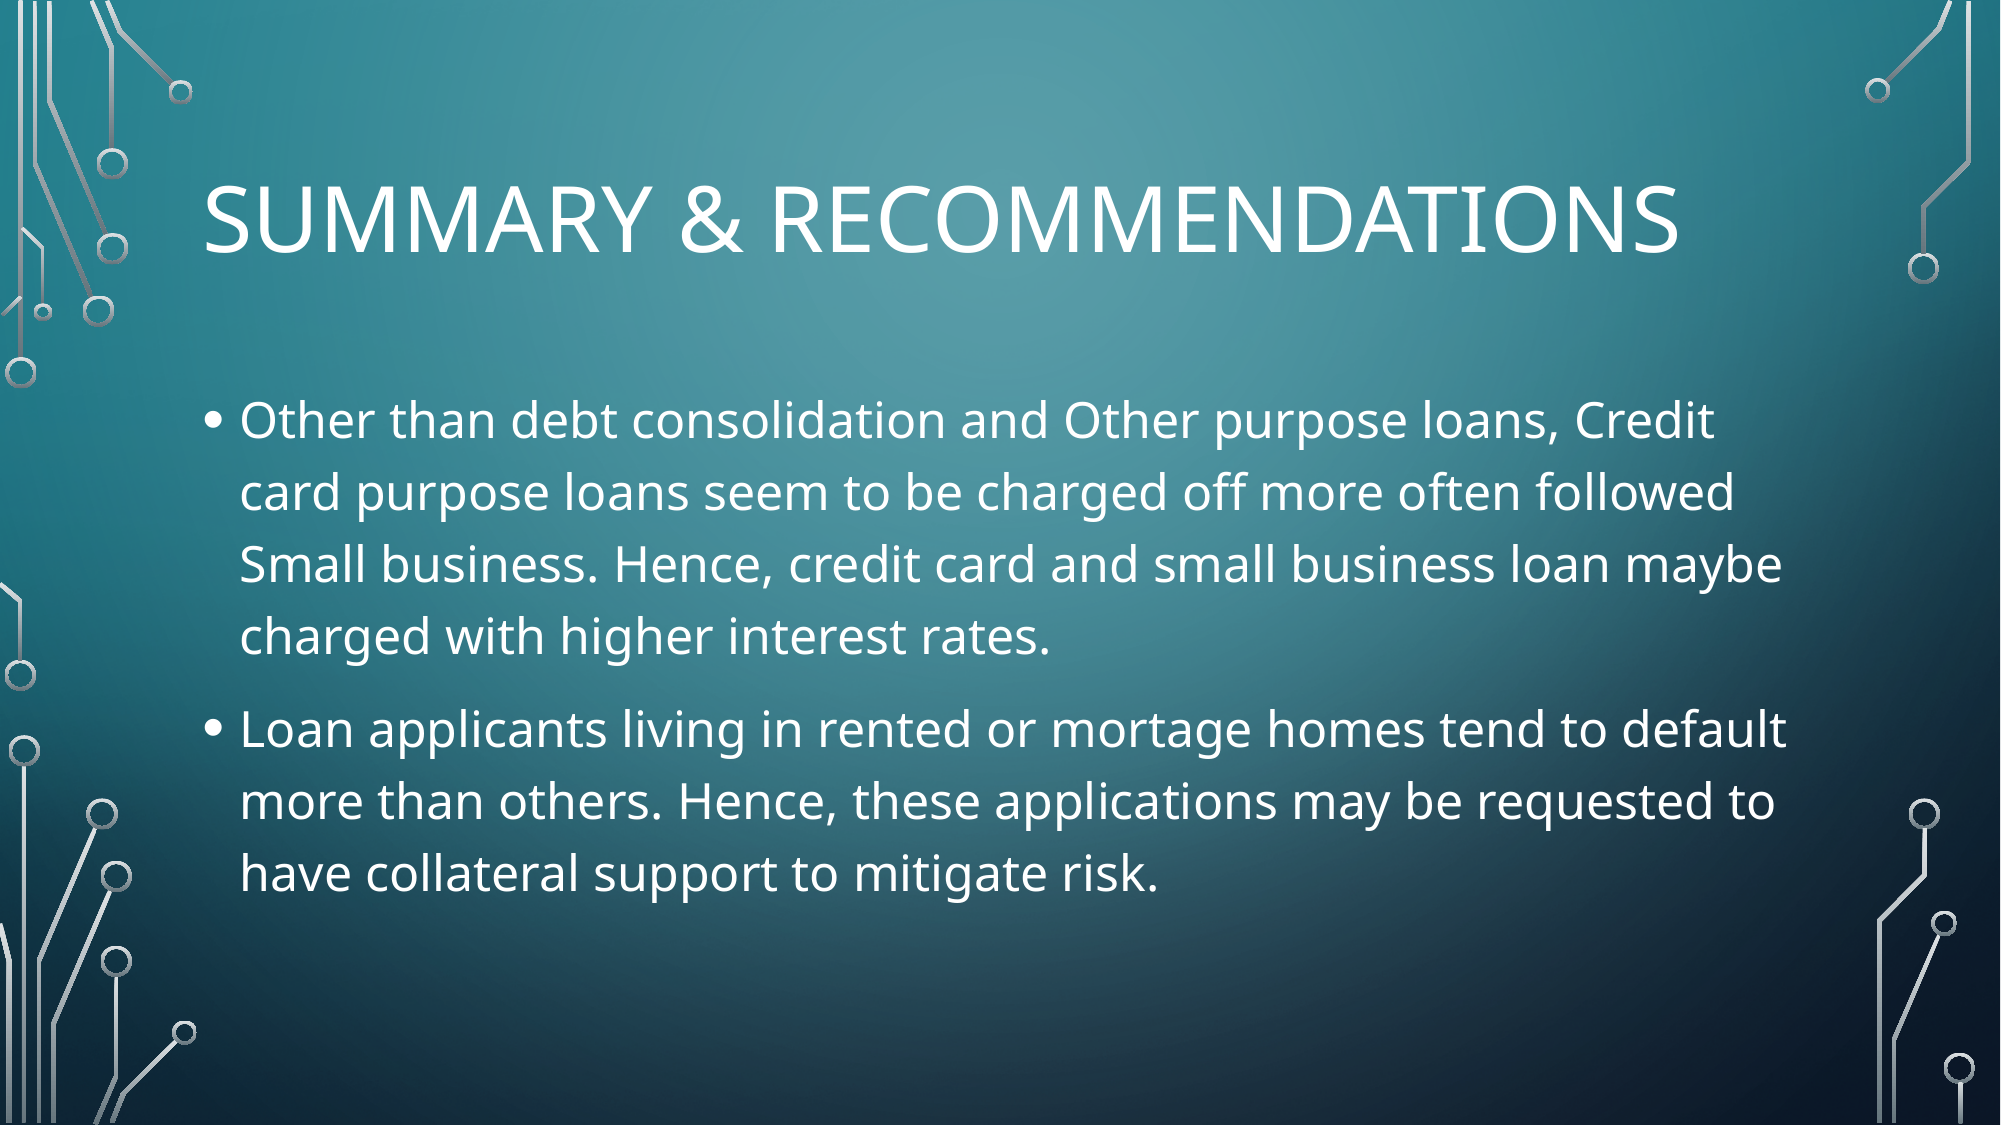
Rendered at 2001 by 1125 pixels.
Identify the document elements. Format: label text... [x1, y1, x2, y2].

list Other than debt consolidation and Other purpose loans, Credit card purpose loans seem to be charged off more often followed Small business. Hence, credit card and small business loan maybe charged with higher interest rates. Loan applicants living in rented or mortage homes tend to default more than others. Hence, these applications may be requested to have collateral support to mitigate risk. [187, 369, 1813, 950]
title Summary & recommendations [187, 101, 1813, 344]
